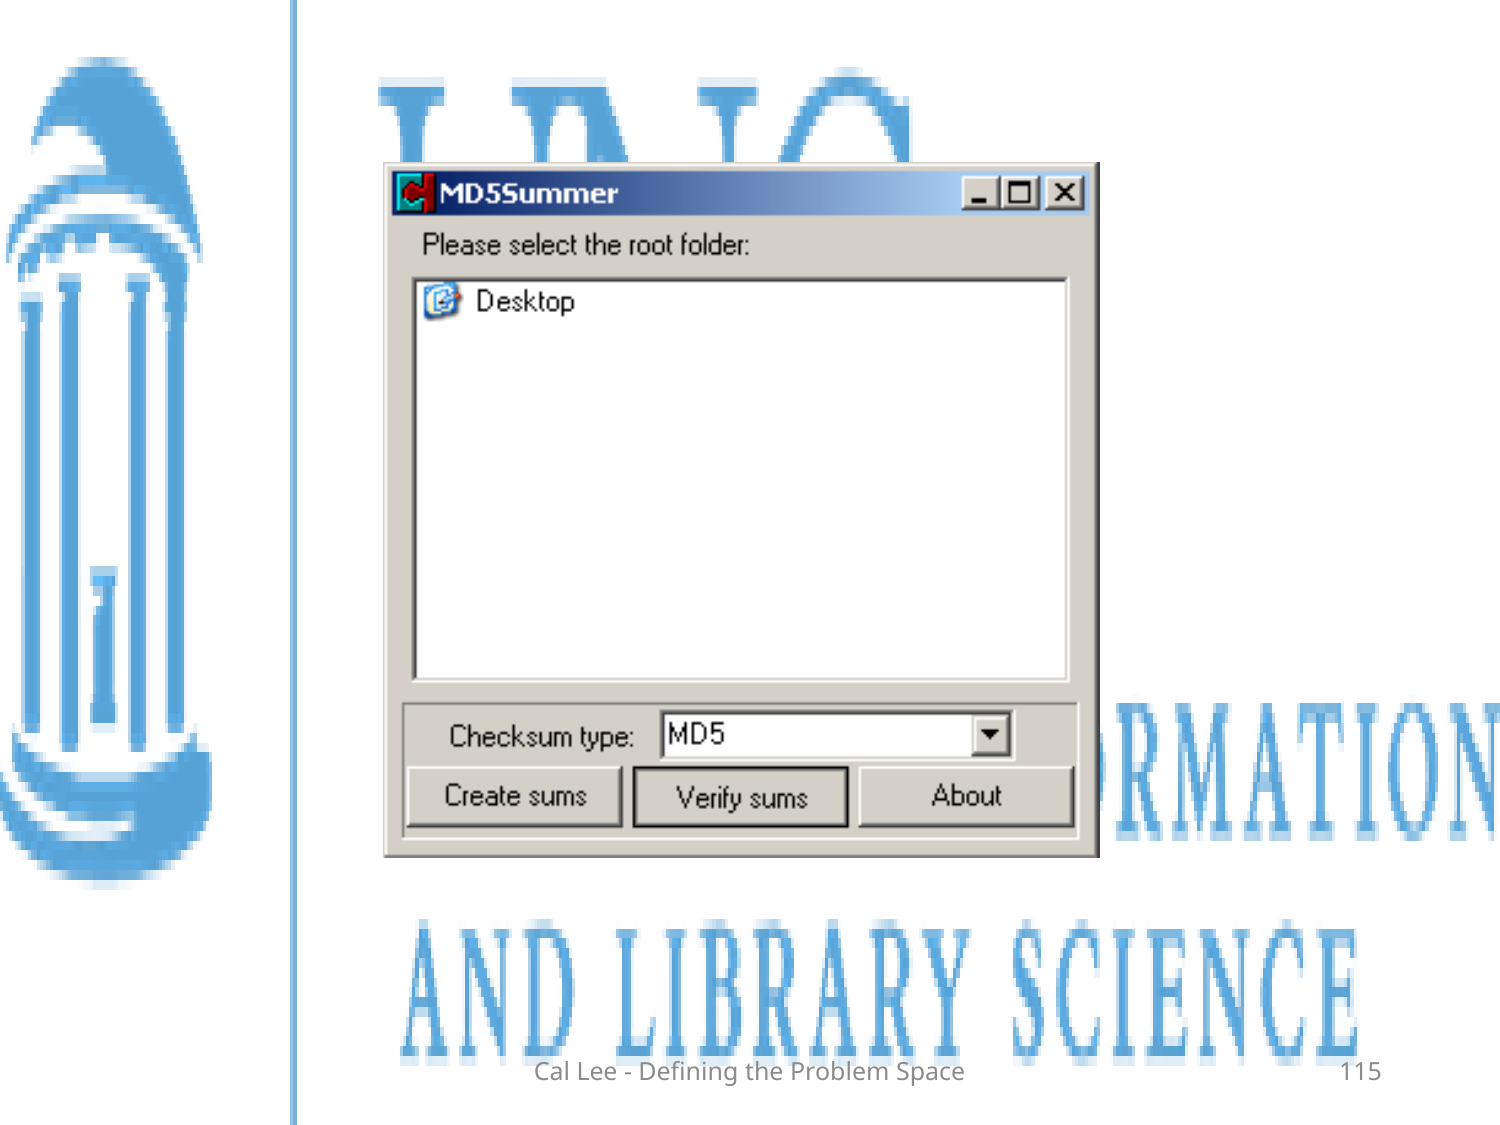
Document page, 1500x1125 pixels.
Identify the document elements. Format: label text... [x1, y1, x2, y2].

slide_number 115 [1059, 1042, 1397, 1103]
picture [0, 0, 1500, 1125]
footer Cal Lee - Defining the Problem Space [496, 1042, 1004, 1103]
